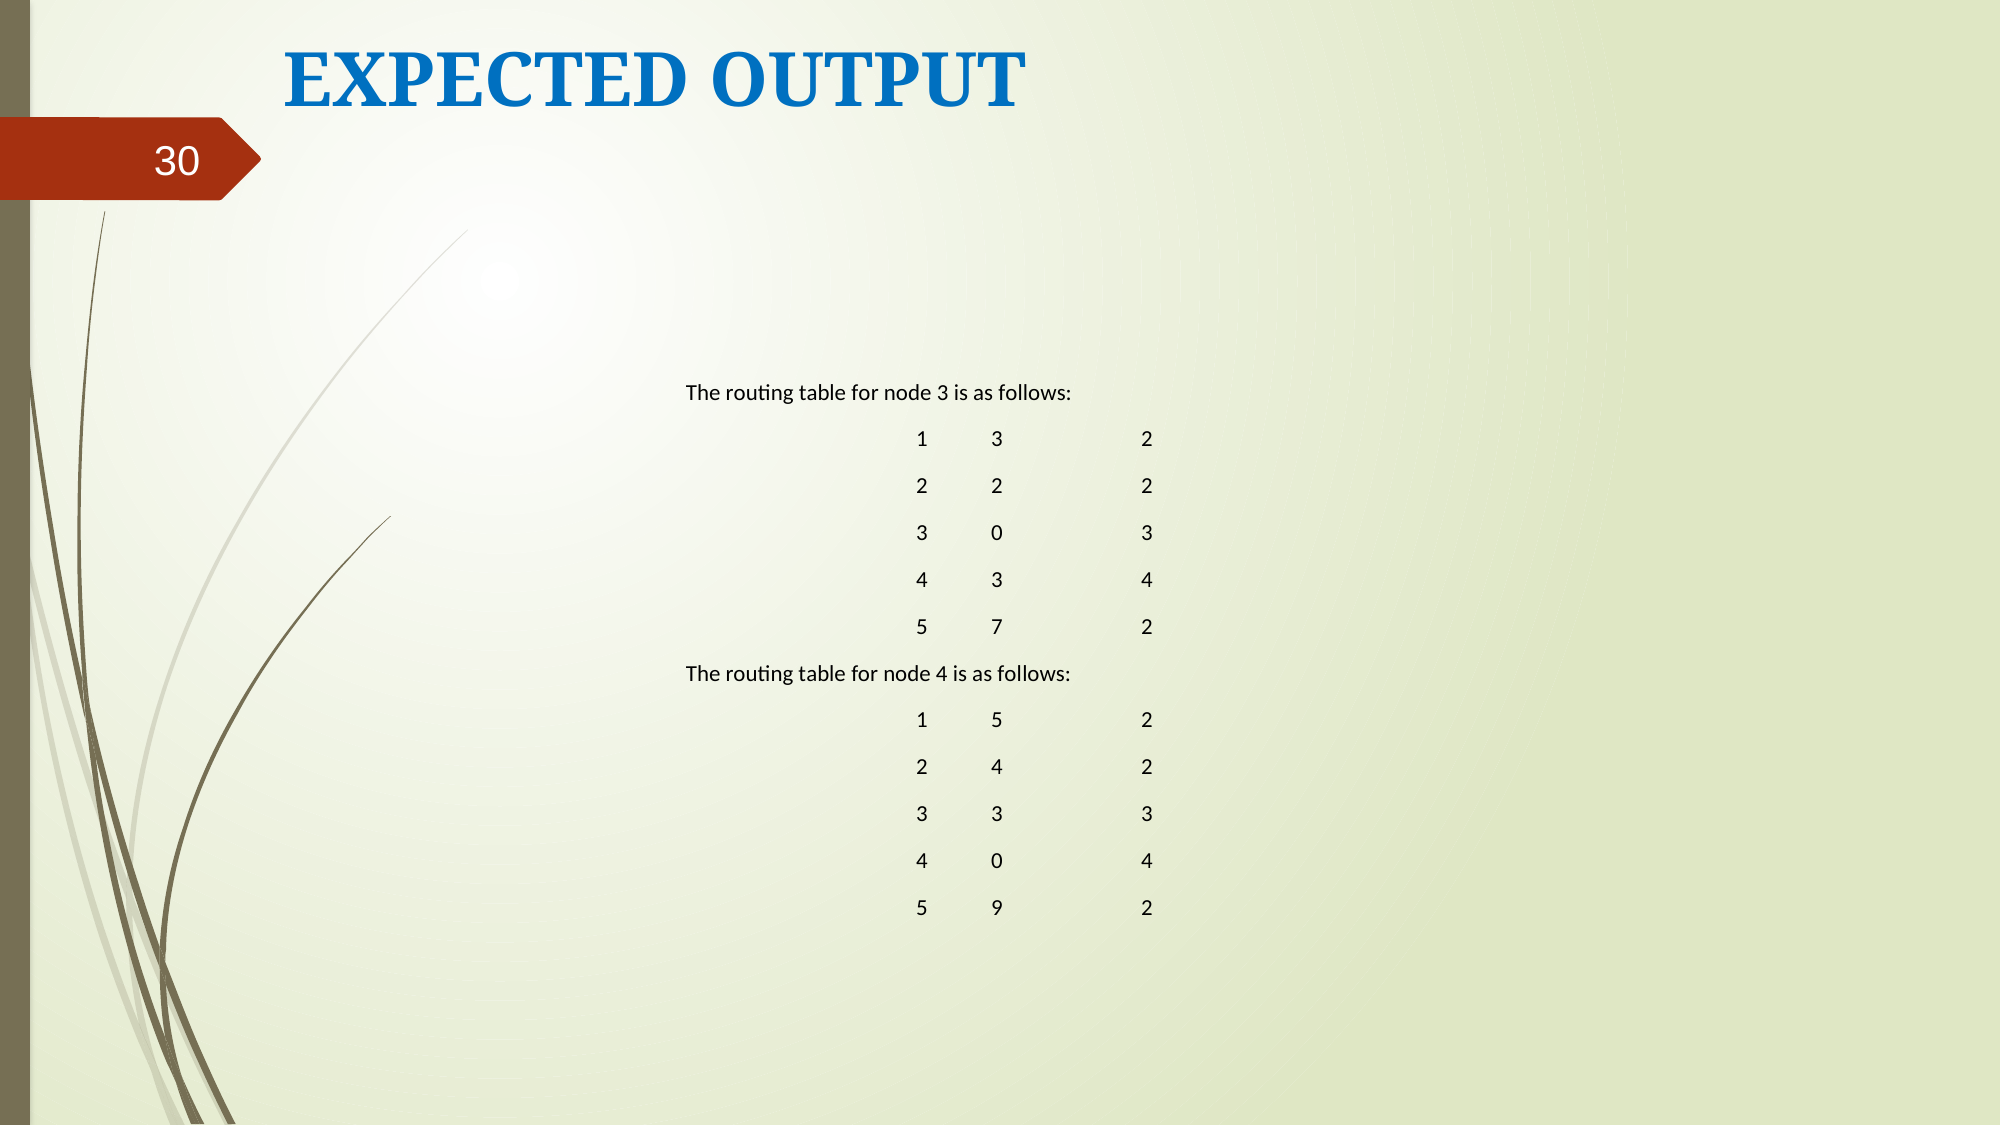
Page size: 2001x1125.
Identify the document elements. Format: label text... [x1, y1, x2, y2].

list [685, 378, 1627, 942]
title EXPECTED OUTPUT [269, 24, 1731, 235]
slide_number 30 [87, 129, 216, 190]
